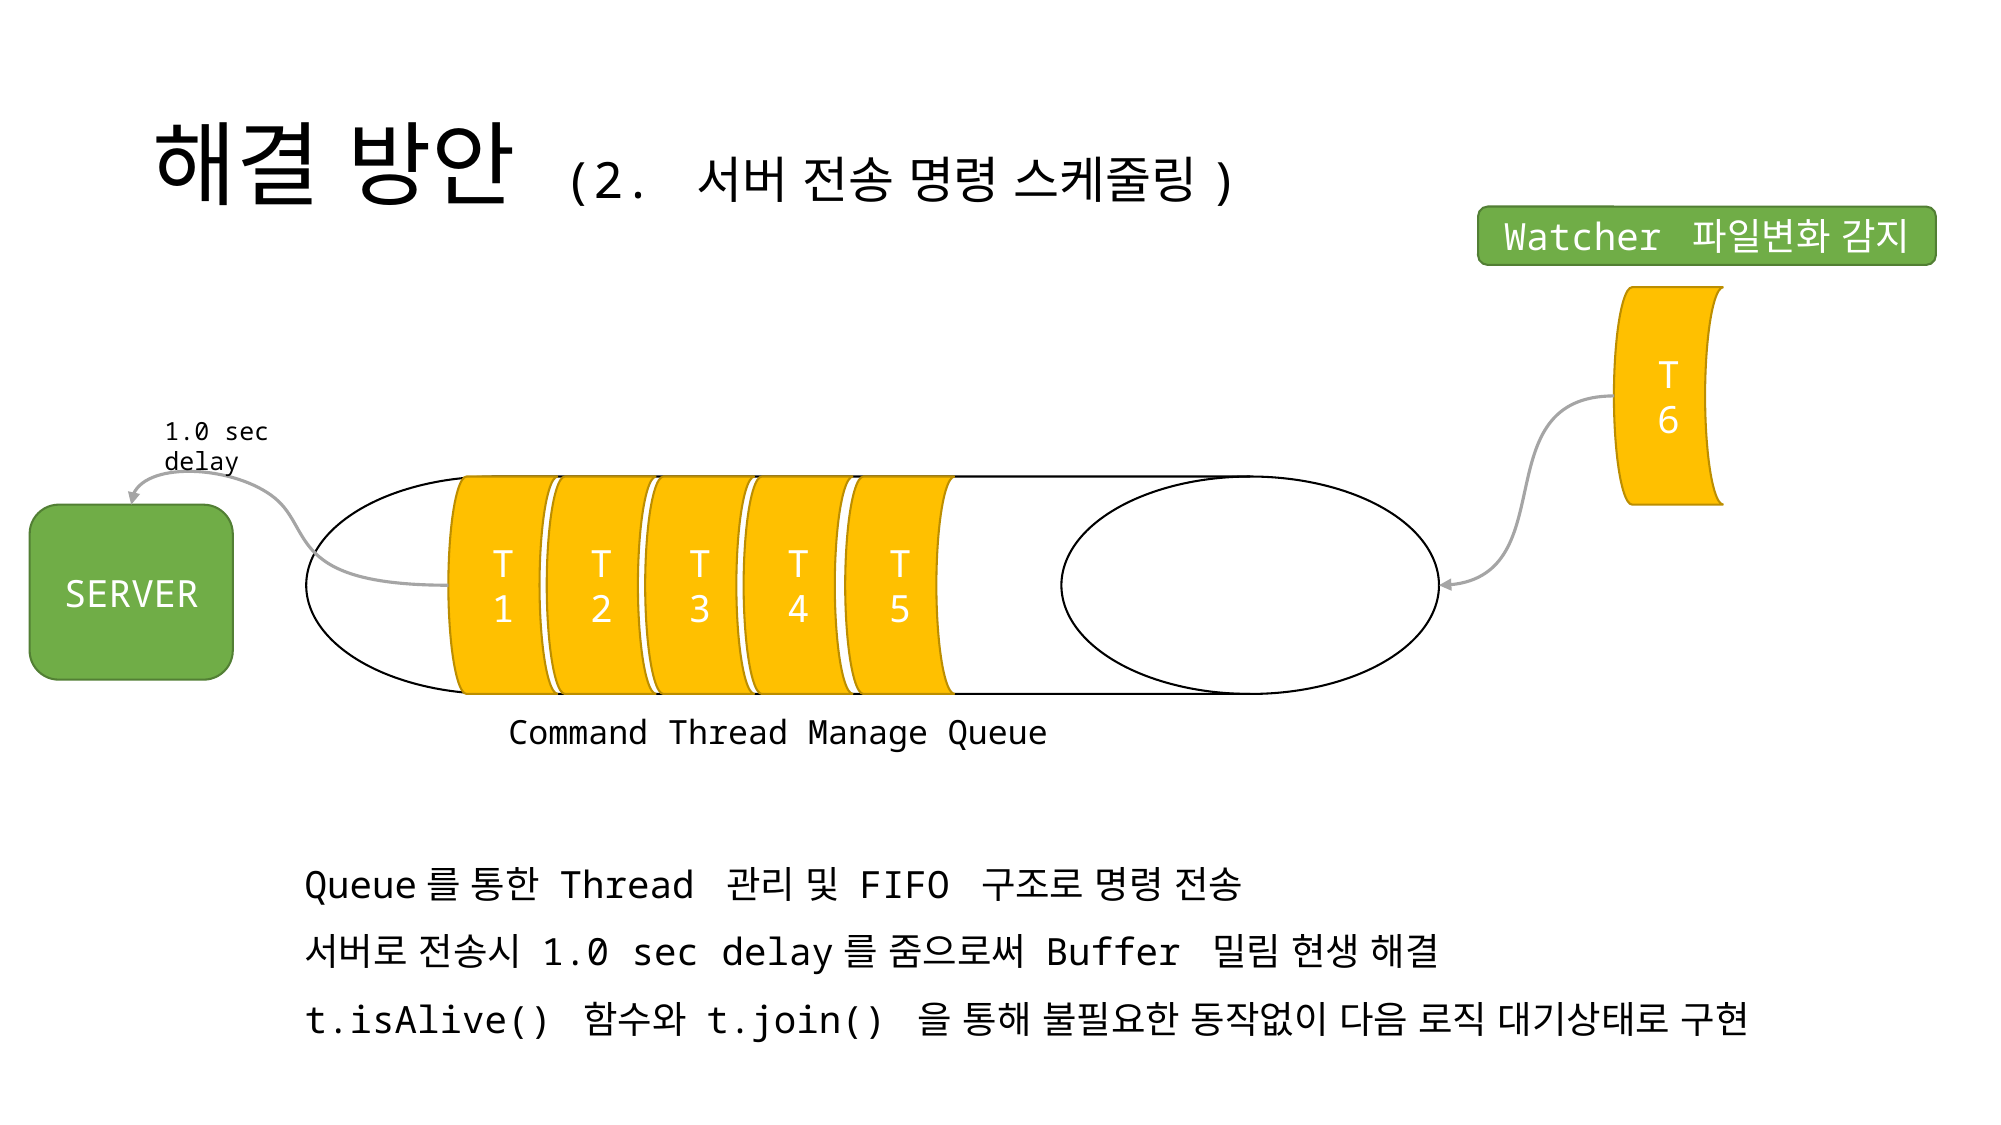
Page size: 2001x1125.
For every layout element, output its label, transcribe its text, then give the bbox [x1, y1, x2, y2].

text_box [541, 475, 563, 695]
title 해결 방안 (2. 서버 전송 명령 스케줄링) [137, 59, 1863, 278]
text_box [1061, 395, 1615, 586]
text_box Queue를 통한 Thread 관리 및 FIFO 구조로 명령 전송 서버로 전송시 1.0 sec delay를 줌으로써 Buffer 밀림 현생 해결 t.isAlive() 함수와 t.join() 을 통해 불필요한 동작없이 다음 로직 대기상태로 구현 [289, 830, 1810, 1049]
text_box T2 [545, 475, 657, 695]
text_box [131, 504, 449, 586]
text_box T1 [447, 475, 559, 695]
text_box [639, 475, 661, 695]
text_box [836, 475, 861, 695]
text_box 1.0 sec delay [149, 408, 353, 483]
text_box T5 [844, 475, 956, 695]
text_box Command Thread Manage Queue [493, 703, 1064, 759]
text_box [305, 586, 462, 694]
text_box Watcher 파일변화 감지 [1476, 205, 1937, 266]
text_box [367, 477, 462, 528]
text_box [938, 475, 1440, 695]
text_box T6 [1612, 286, 1724, 506]
text_box T3 [644, 475, 755, 695]
text_box [738, 475, 760, 695]
text_box T4 [742, 475, 854, 695]
text_box SERVER [28, 503, 234, 681]
